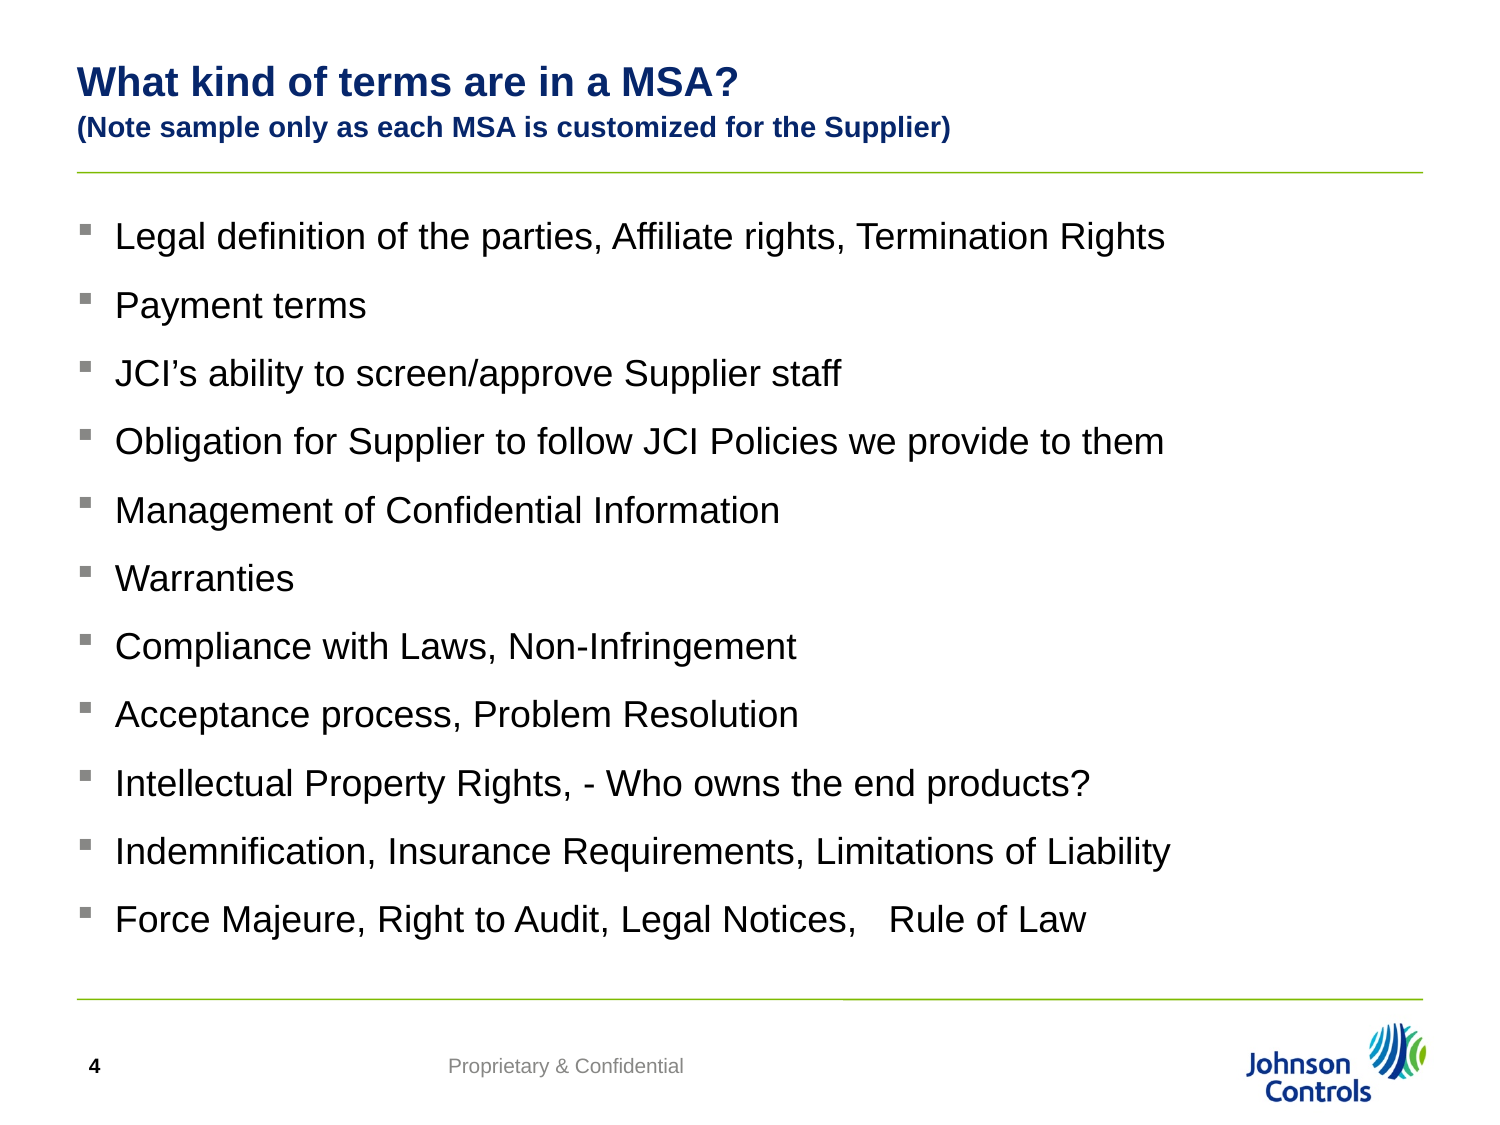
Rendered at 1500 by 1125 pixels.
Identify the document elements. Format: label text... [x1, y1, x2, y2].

slide_number 4 [76, 1052, 113, 1075]
list Legal definition of the parties, Affiliate rights, Termination Rights Payment terms JCI’s ability to screen/approve Supplier staff Obligation for Supplier to follow JCI Policies we provide to them Management of Confidential Information Warranties Compliance with Laws, Non-Infringement Acceptance process, Problem Resolution Intellectual Property Rights, - Who owns the end products? Indemnification, Insurance Requirements, Limitations of Liability Force Majeure, Right to Audit, Legal Notices, Rule of Law [76, 207, 1424, 977]
picture [1225, 1003, 1448, 1114]
footer Proprietary & Confidential [123, 1052, 1223, 1075]
title What kind of terms are in a MSA? (Note sample only as each MSA is customized for the Supplier) [76, 0, 1426, 194]
